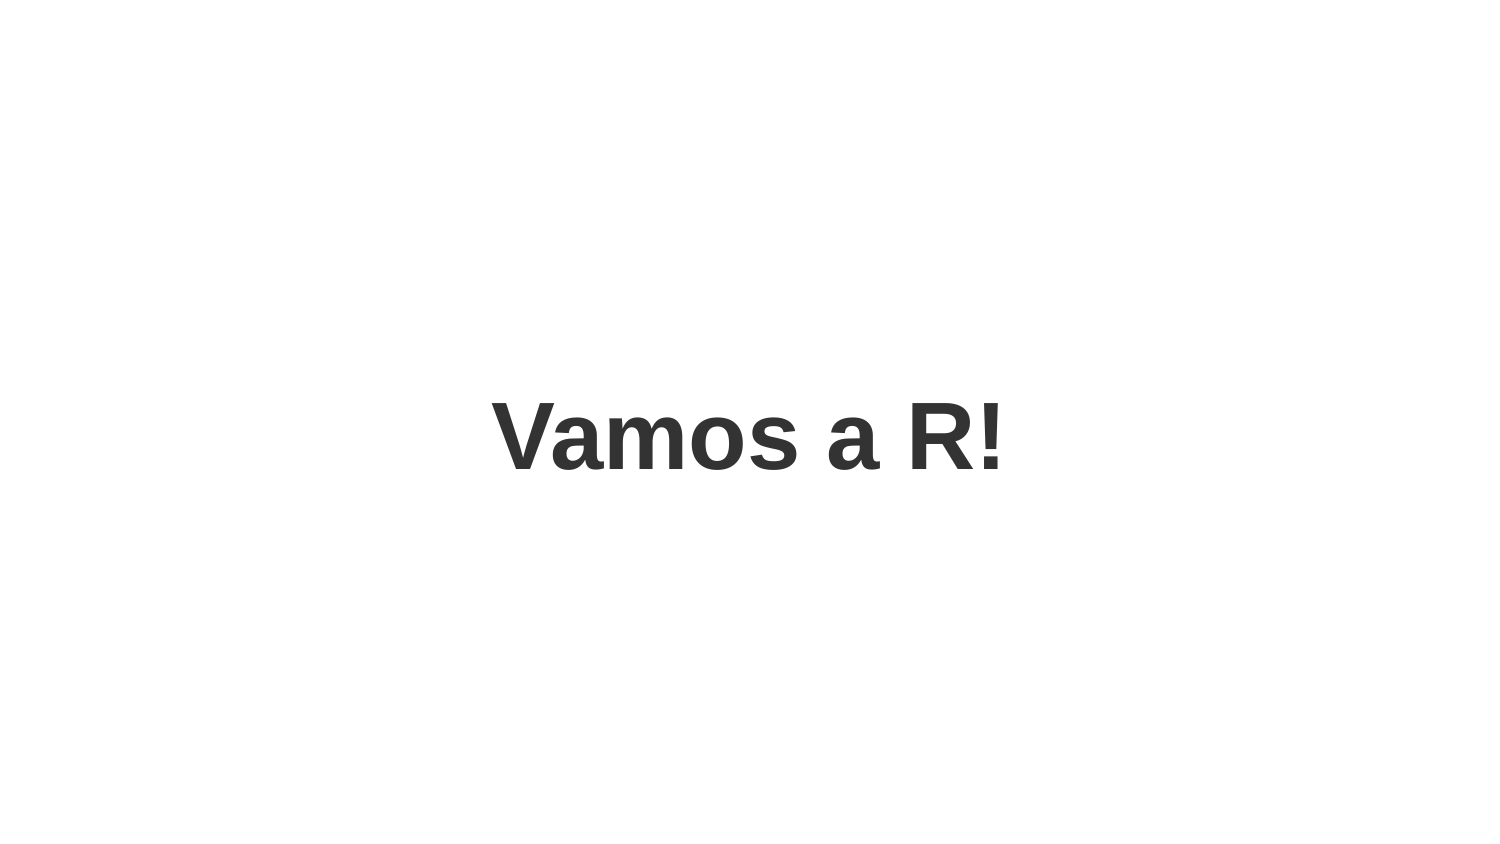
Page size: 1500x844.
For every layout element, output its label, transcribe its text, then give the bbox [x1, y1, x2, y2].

list Vamos a R! [51, 200, 1449, 750]
